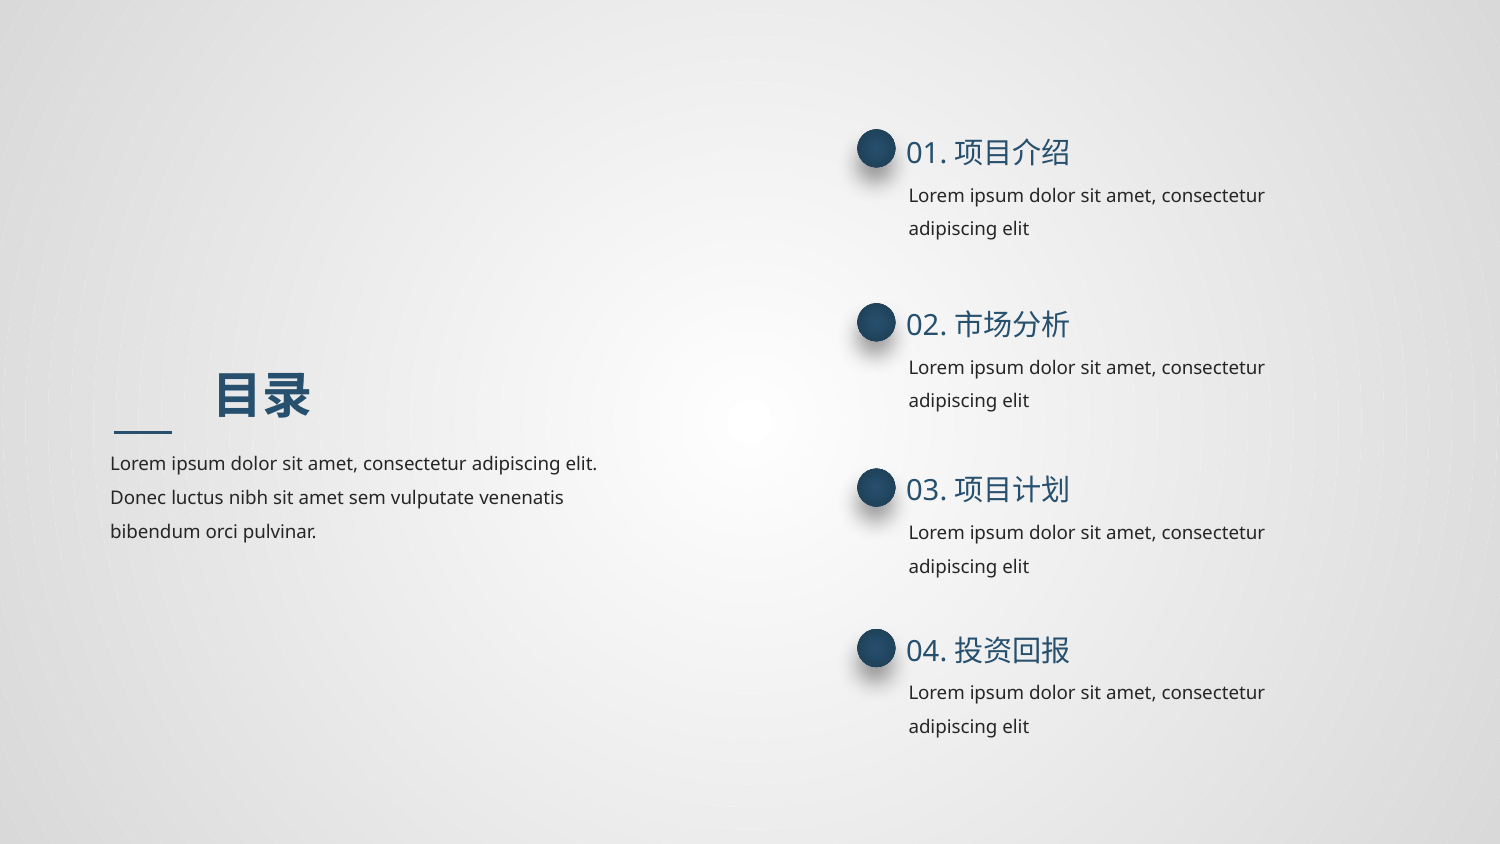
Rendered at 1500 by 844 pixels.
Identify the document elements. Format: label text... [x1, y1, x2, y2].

text_box Lorem ipsum dolor sit amet, consectetur adipiscing elit [893, 336, 1304, 419]
text_box Lorem ipsum dolor sit amet, consectetur adipiscing elit [893, 662, 1304, 745]
text_box 目录 [198, 355, 328, 431]
text_box [856, 302, 891, 343]
text_box [856, 628, 891, 669]
text_box 03.项目计划 [891, 464, 1086, 514]
text_box 02.市场分析 [891, 299, 1086, 349]
text_box Lorem ipsum dolor sit amet, consectetur adipiscing elit. Donec luctus nibh sit amet sem vulputate venenatis bibendum orci pulvinar. [95, 433, 649, 550]
text_box Lorem ipsum dolor sit amet, consectetur adipiscing elit [893, 502, 1304, 585]
text_box Lorem ipsum dolor sit amet, consectetur adipiscing elit [893, 164, 1304, 247]
text_box [856, 128, 891, 169]
text_box 01.项目介绍 [891, 126, 1086, 177]
text_box 04.投资回报 [891, 624, 1086, 675]
text_box [856, 467, 891, 508]
